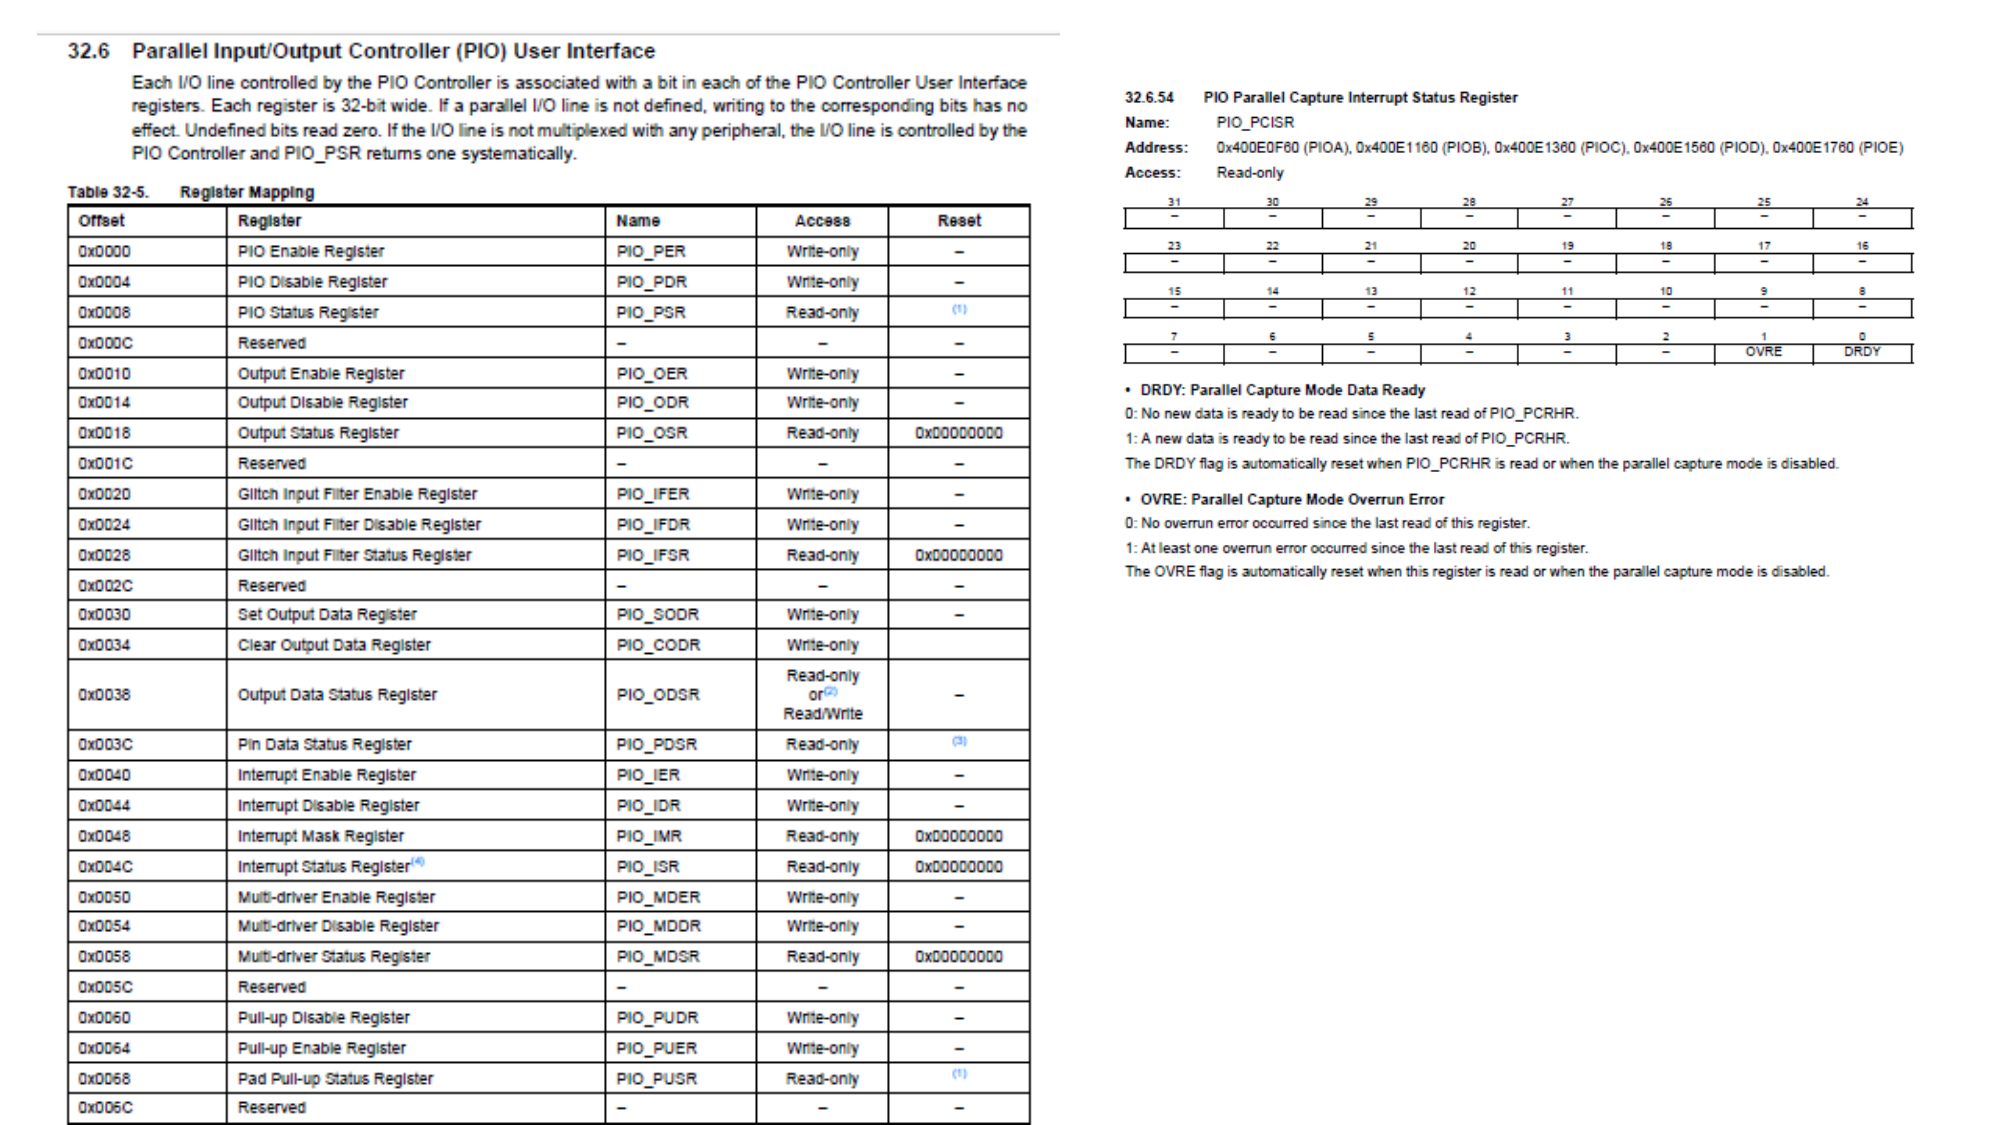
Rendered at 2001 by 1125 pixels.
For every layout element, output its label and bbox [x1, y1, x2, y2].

picture [37, 30, 1060, 1125]
picture [1110, 81, 1930, 594]
